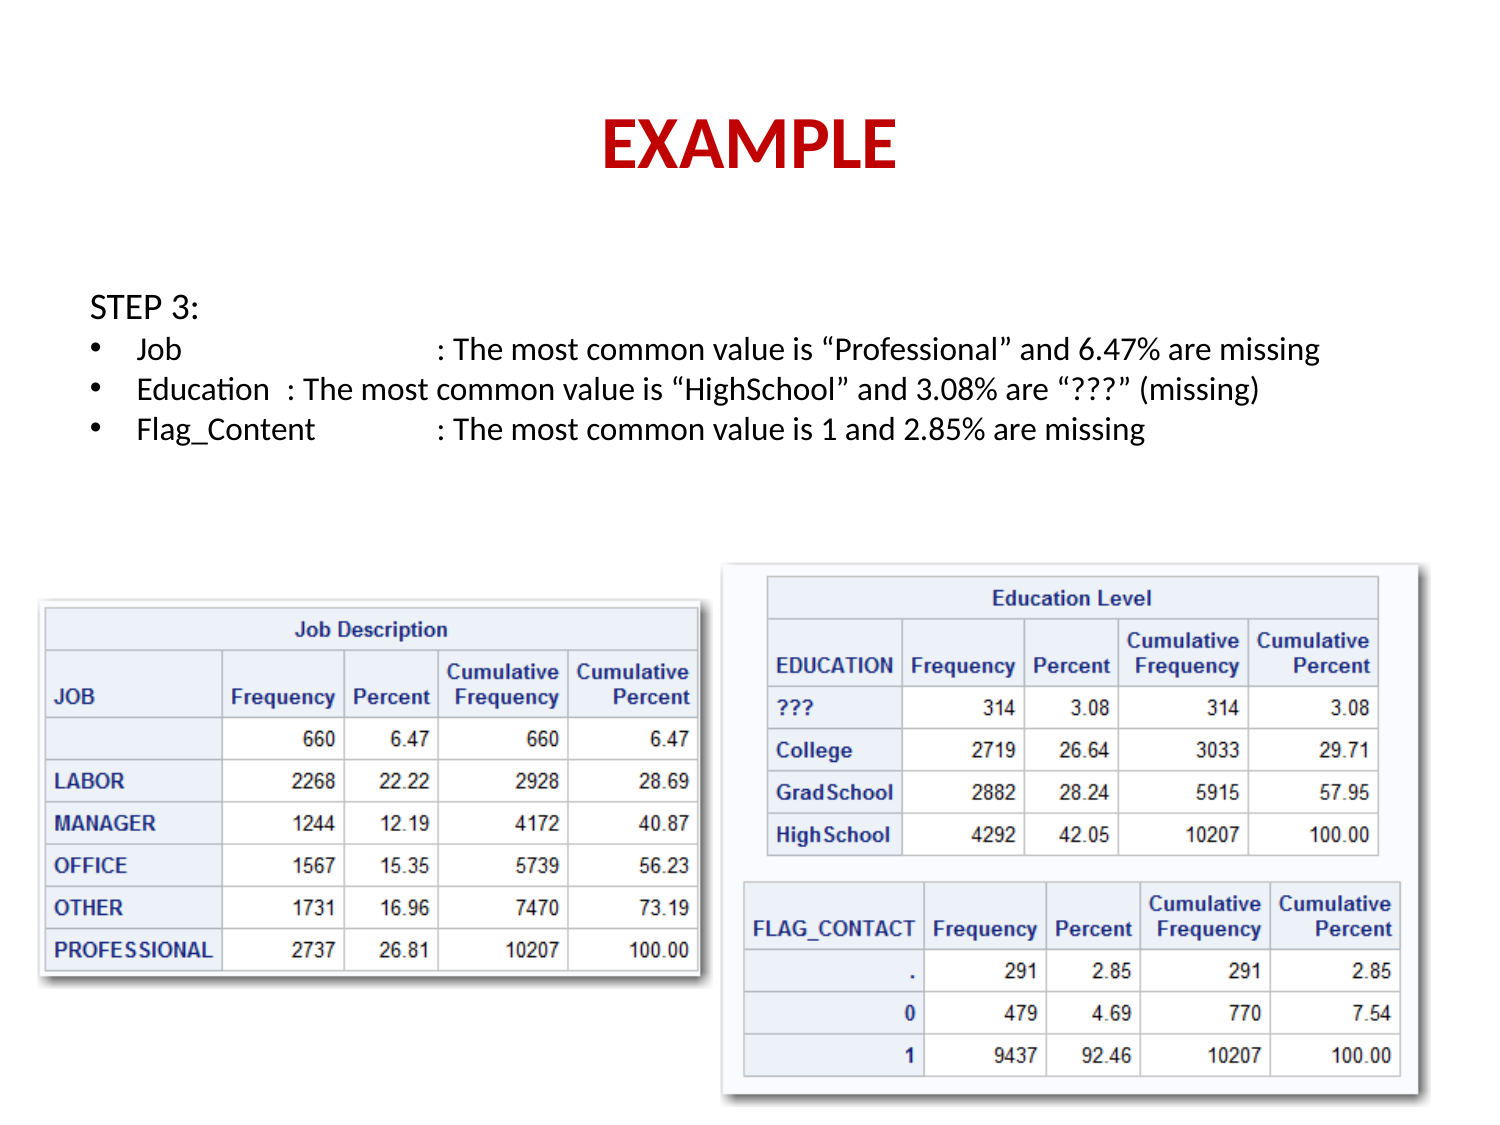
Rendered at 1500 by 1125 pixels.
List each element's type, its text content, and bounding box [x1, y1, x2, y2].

picture [720, 562, 1431, 1107]
title EXAMPLE [75, 45, 1425, 233]
picture [37, 597, 713, 989]
text_box STEP 3: Job : The most common value is “Professional” and 6.47% are missing Education : The most common value is “HighSchool” and 3.08% are “???” (missing) Flag_Content : The most common value is 1 and 2.85% are missing [74, 274, 1425, 455]
